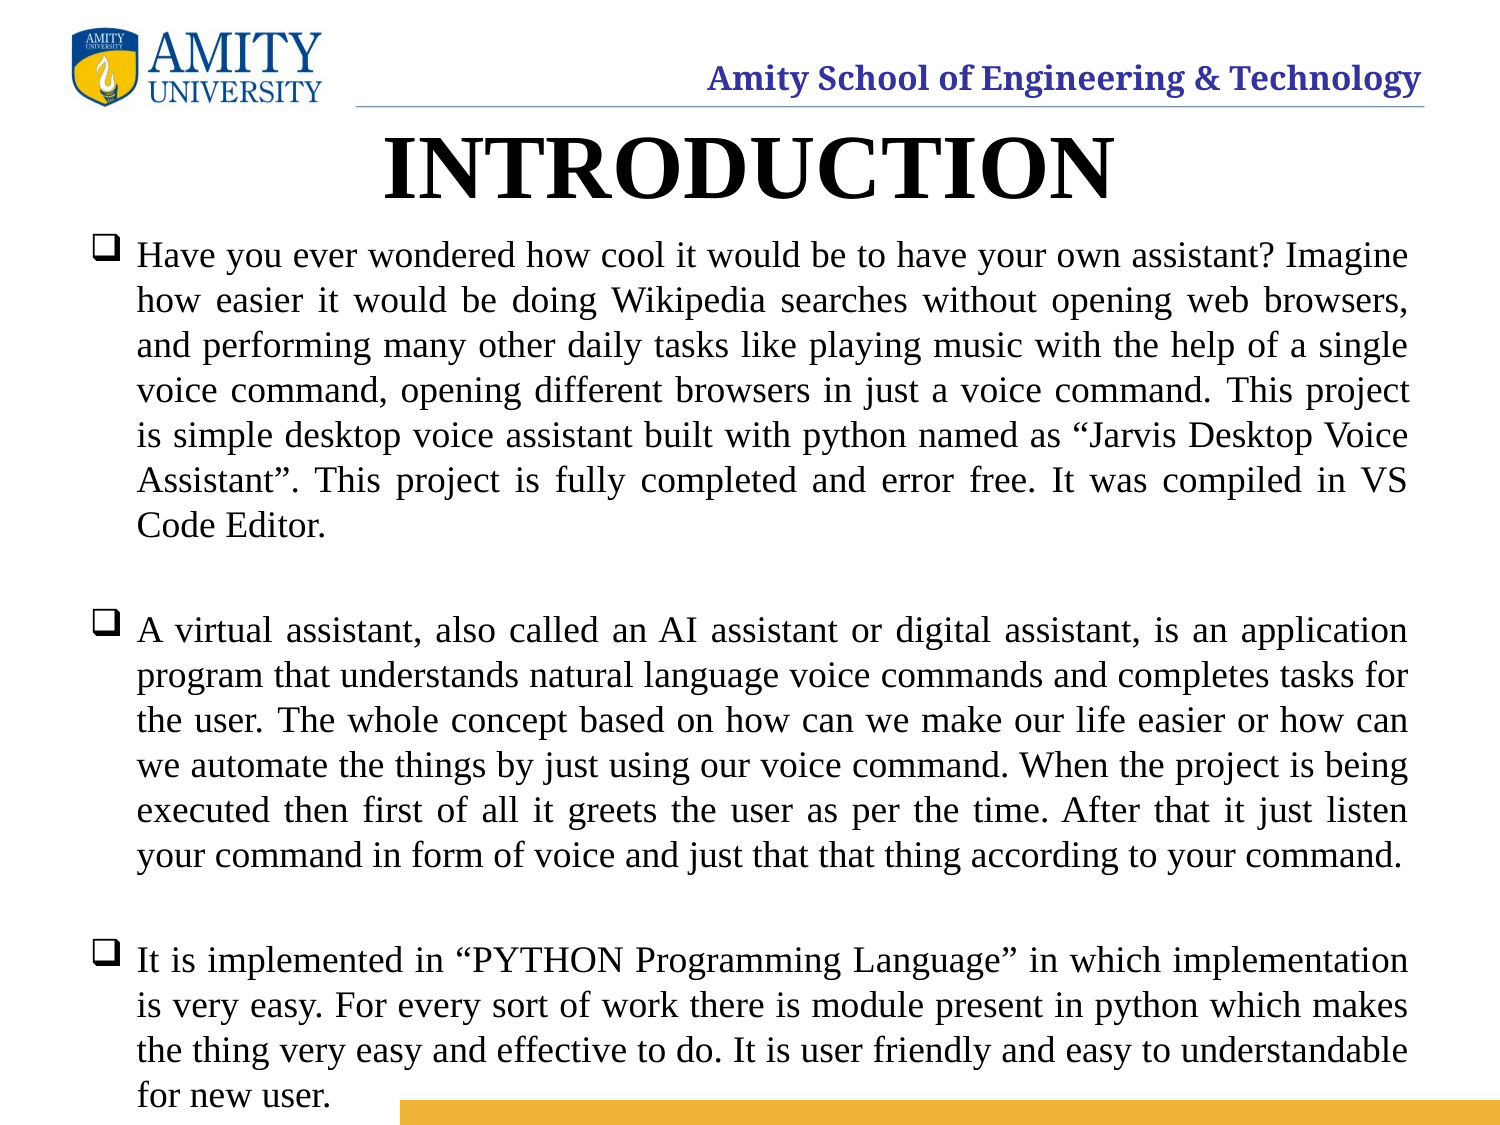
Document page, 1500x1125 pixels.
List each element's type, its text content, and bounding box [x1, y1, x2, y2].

list Have you ever wondered how cool it would be to have your own assistant? Imagine how easier it would be doing Wikipedia searches without opening web browsers, and performing many other daily tasks like playing music with the help of a single voice command, opening different browsers in just a voice command. This project is simple desktop voice assistant built with python named as “Jarvis Desktop Voice Assistant”. This project is fully completed and error free. It was compiled in VS Code Editor. A virtual assistant, also called an AI assistant or digital assistant, is an application program that understands natural language voice commands and completes tasks for the user. The whole concept based on how can we make our life easier or how can we automate the things by just using our voice command. When the project is being executed then first of all it greets the user as per the time. After that it just listen your command in form of voice and just that that thing according to your command. It is implemented in “PYTHON Programming Language” in which implementation is very easy. For every sort of work there is module present in python which makes the thing very easy and effective to do. It is user friendly and easy to understandable for new user. [75, 222, 1425, 966]
title INTRODUCTION [75, 99, 1425, 222]
picture [0, 0, 1499, 137]
